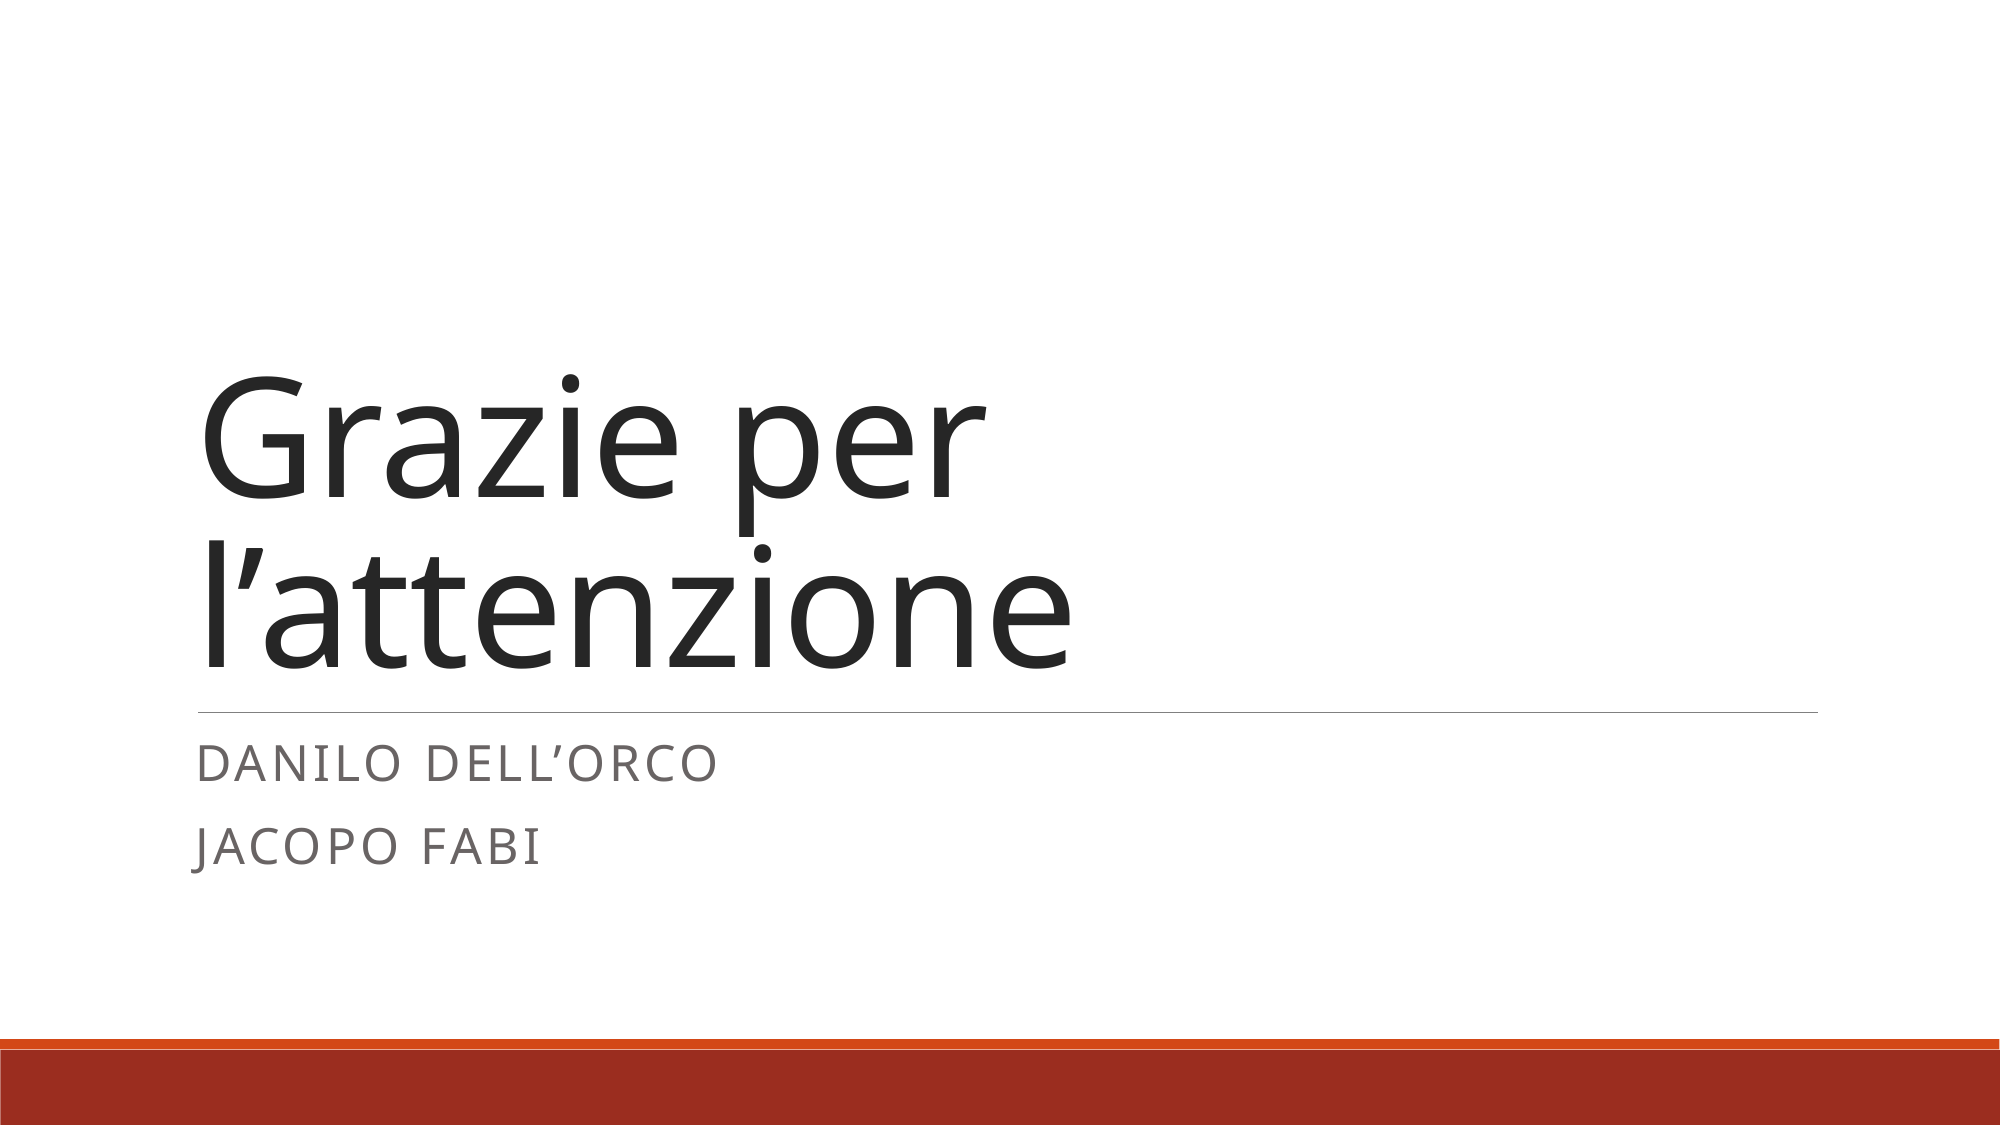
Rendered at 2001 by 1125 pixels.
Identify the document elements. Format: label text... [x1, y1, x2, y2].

title Grazie per l’attenzione [180, 124, 1830, 710]
subtitle Danilo Dell’Orco Jacopo Fabi [180, 730, 1831, 919]
